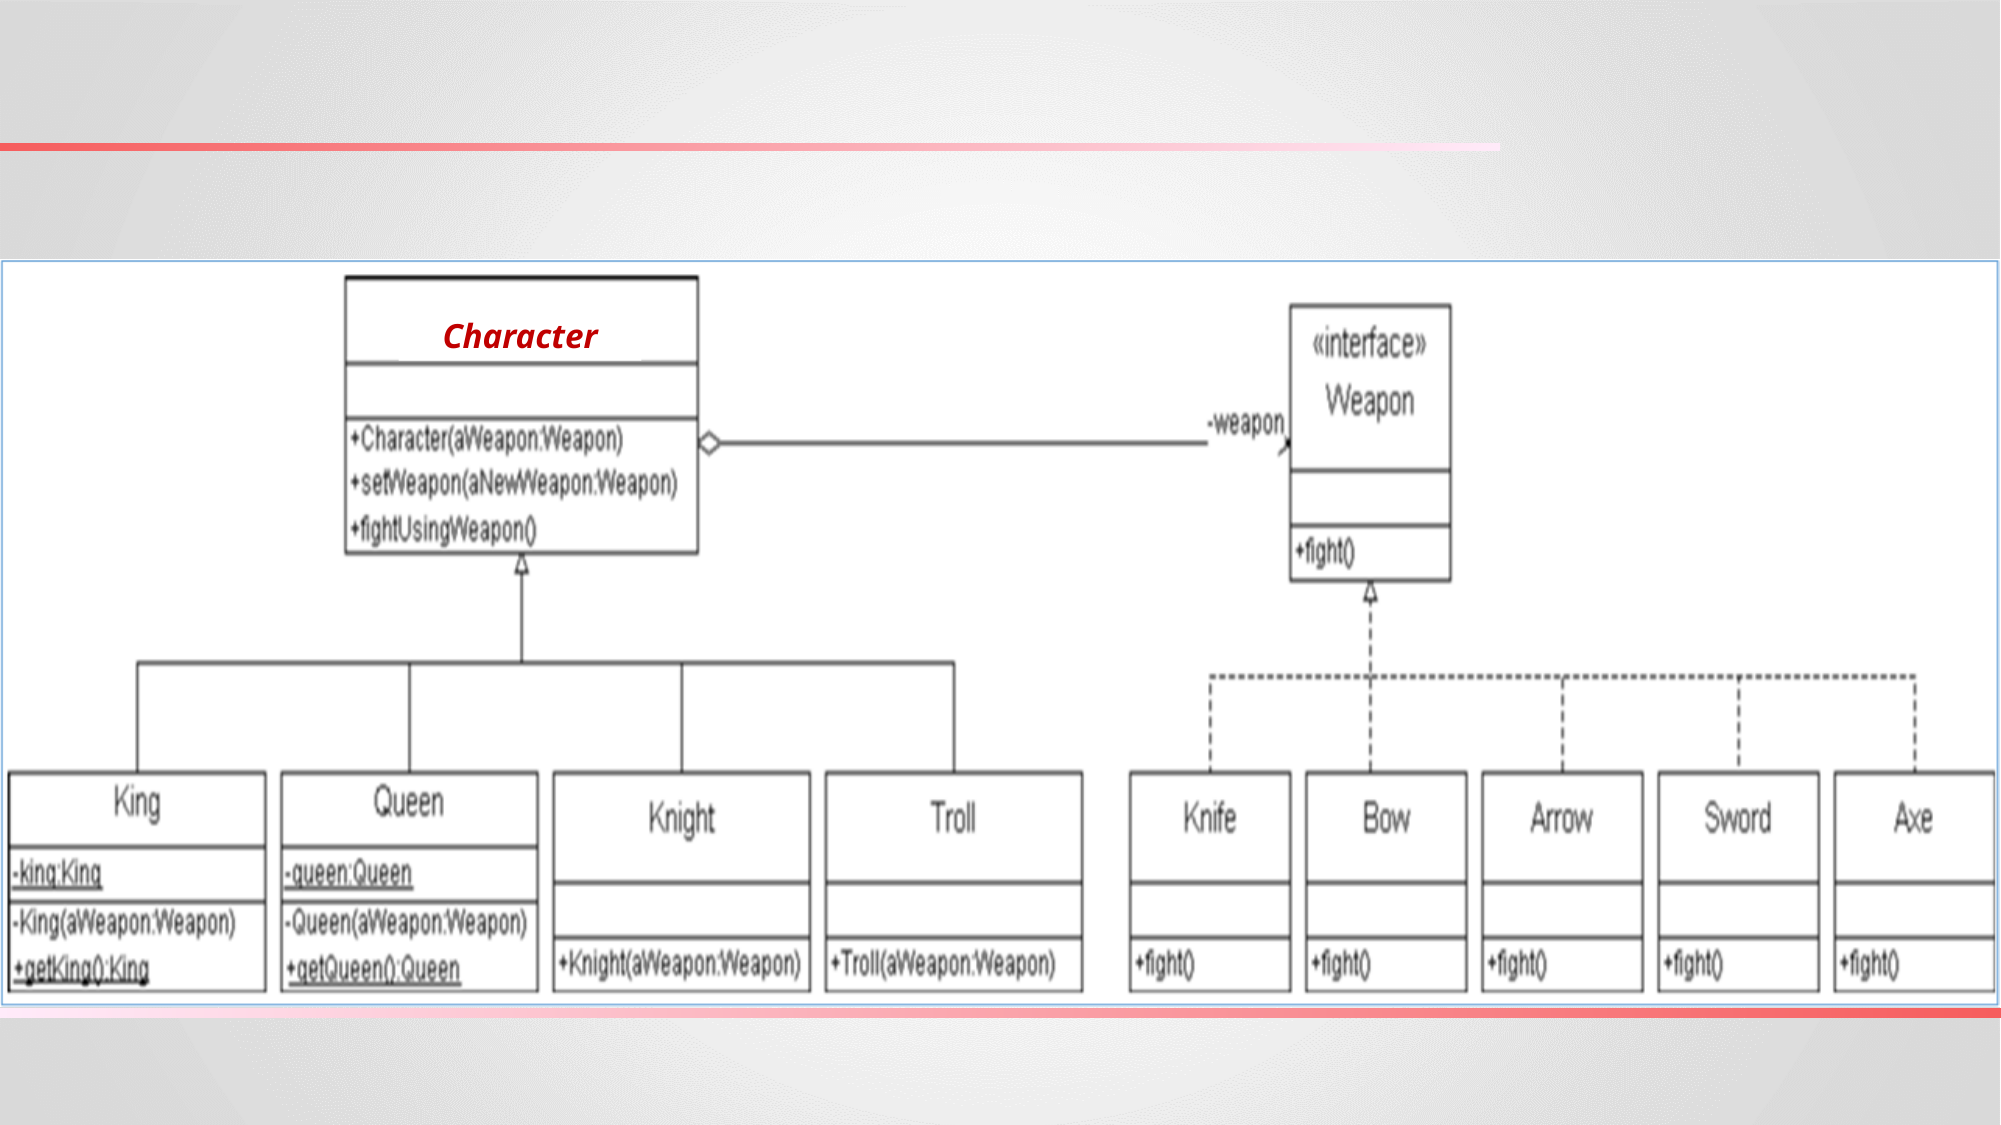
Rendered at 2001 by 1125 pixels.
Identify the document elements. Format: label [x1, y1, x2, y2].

picture [0, 1018, 2000, 1125]
picture [0, 0, 2000, 1007]
text_box [0, 1007, 2000, 1018]
text_box [0, 142, 1501, 152]
